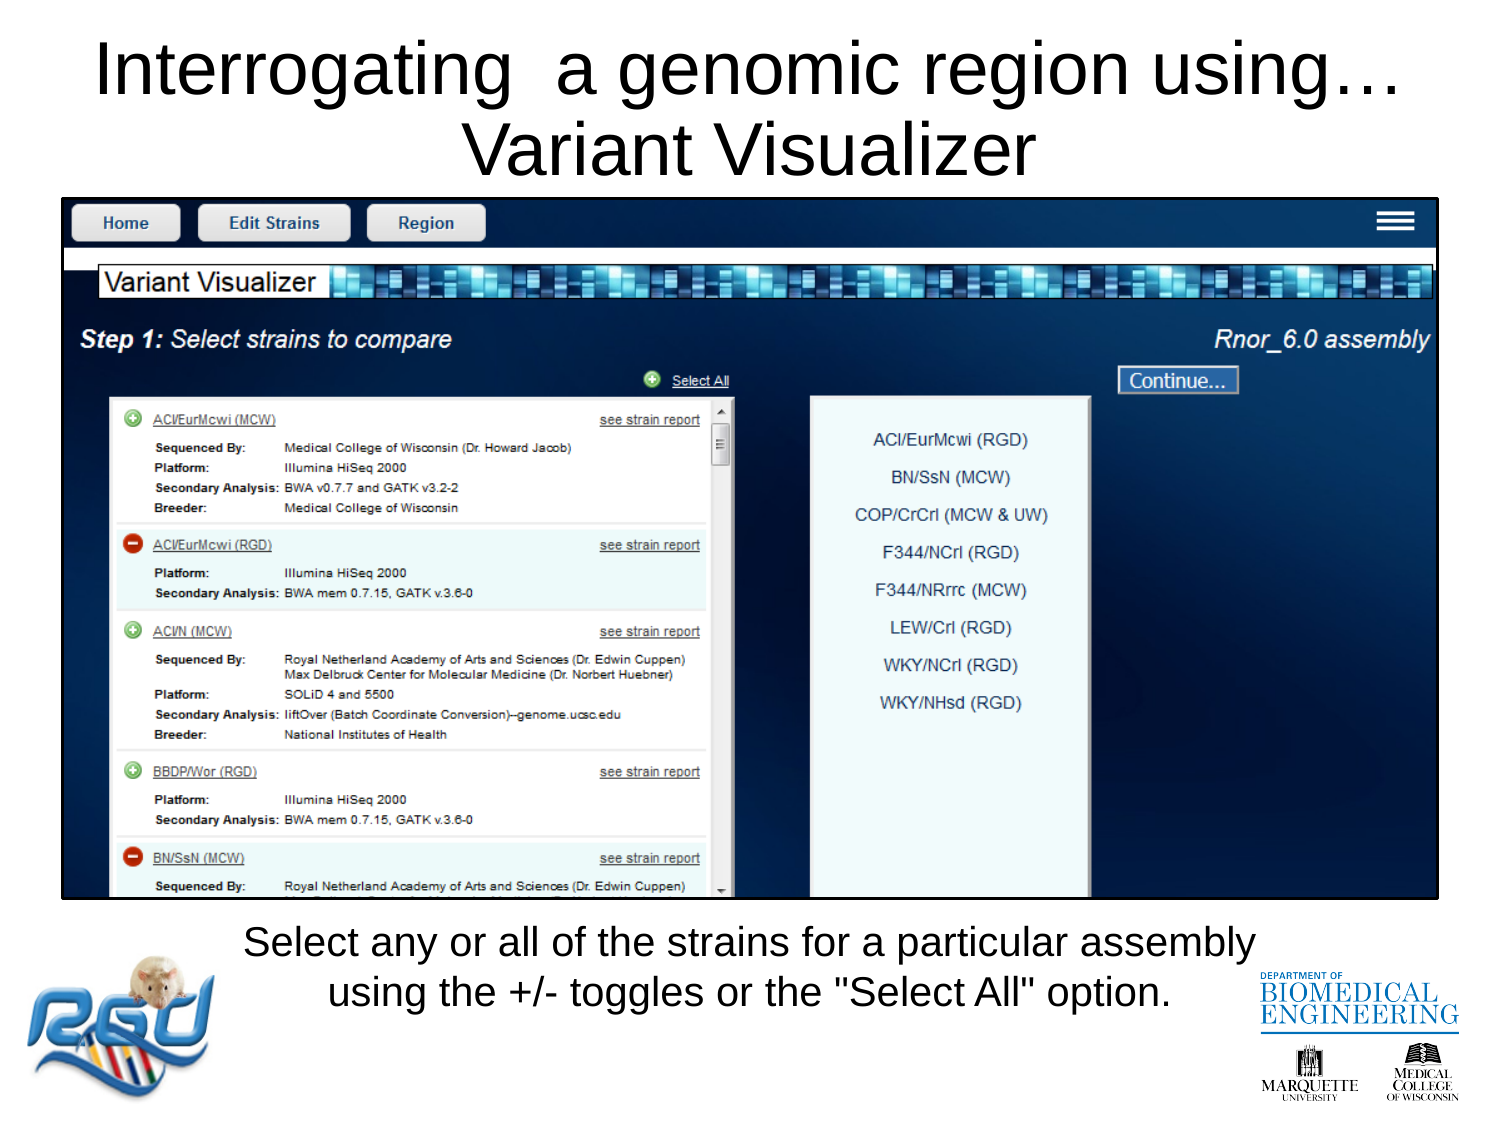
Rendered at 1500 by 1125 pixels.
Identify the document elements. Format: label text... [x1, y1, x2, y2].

picture [1259, 972, 1459, 1101]
text_box Select any or all of the strains for a particular assembly using the +/- toggles or the "Select All" option. [216, 907, 1284, 1023]
picture [63, 199, 1437, 898]
picture [19, 953, 226, 1104]
title Interrogating a genomic region using… Variant Visualizer [38, 1, 1462, 220]
